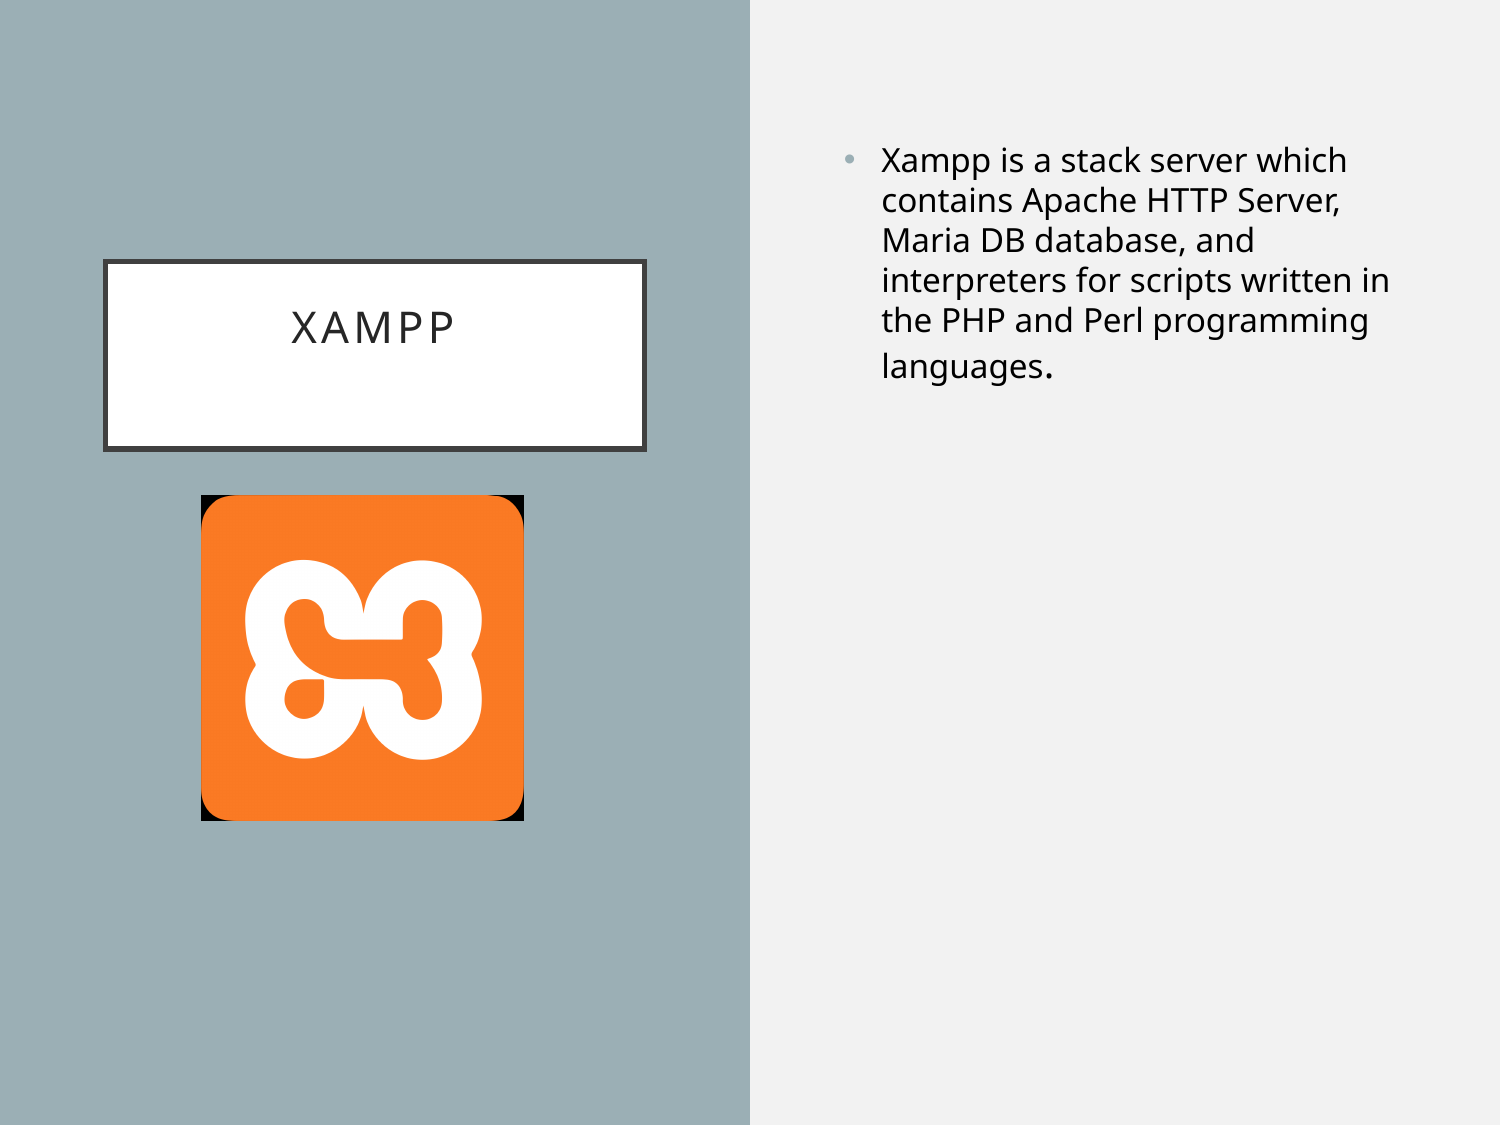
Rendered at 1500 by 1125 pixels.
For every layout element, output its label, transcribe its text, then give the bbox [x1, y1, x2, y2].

picture [201, 495, 524, 821]
title XAMPP [103, 259, 647, 452]
list Xampp is a stack server which contains Apache HTTP Server, Maria DB database, and interpreters for scripts written in the PHP and Perl programming languages. [828, 131, 1422, 993]
